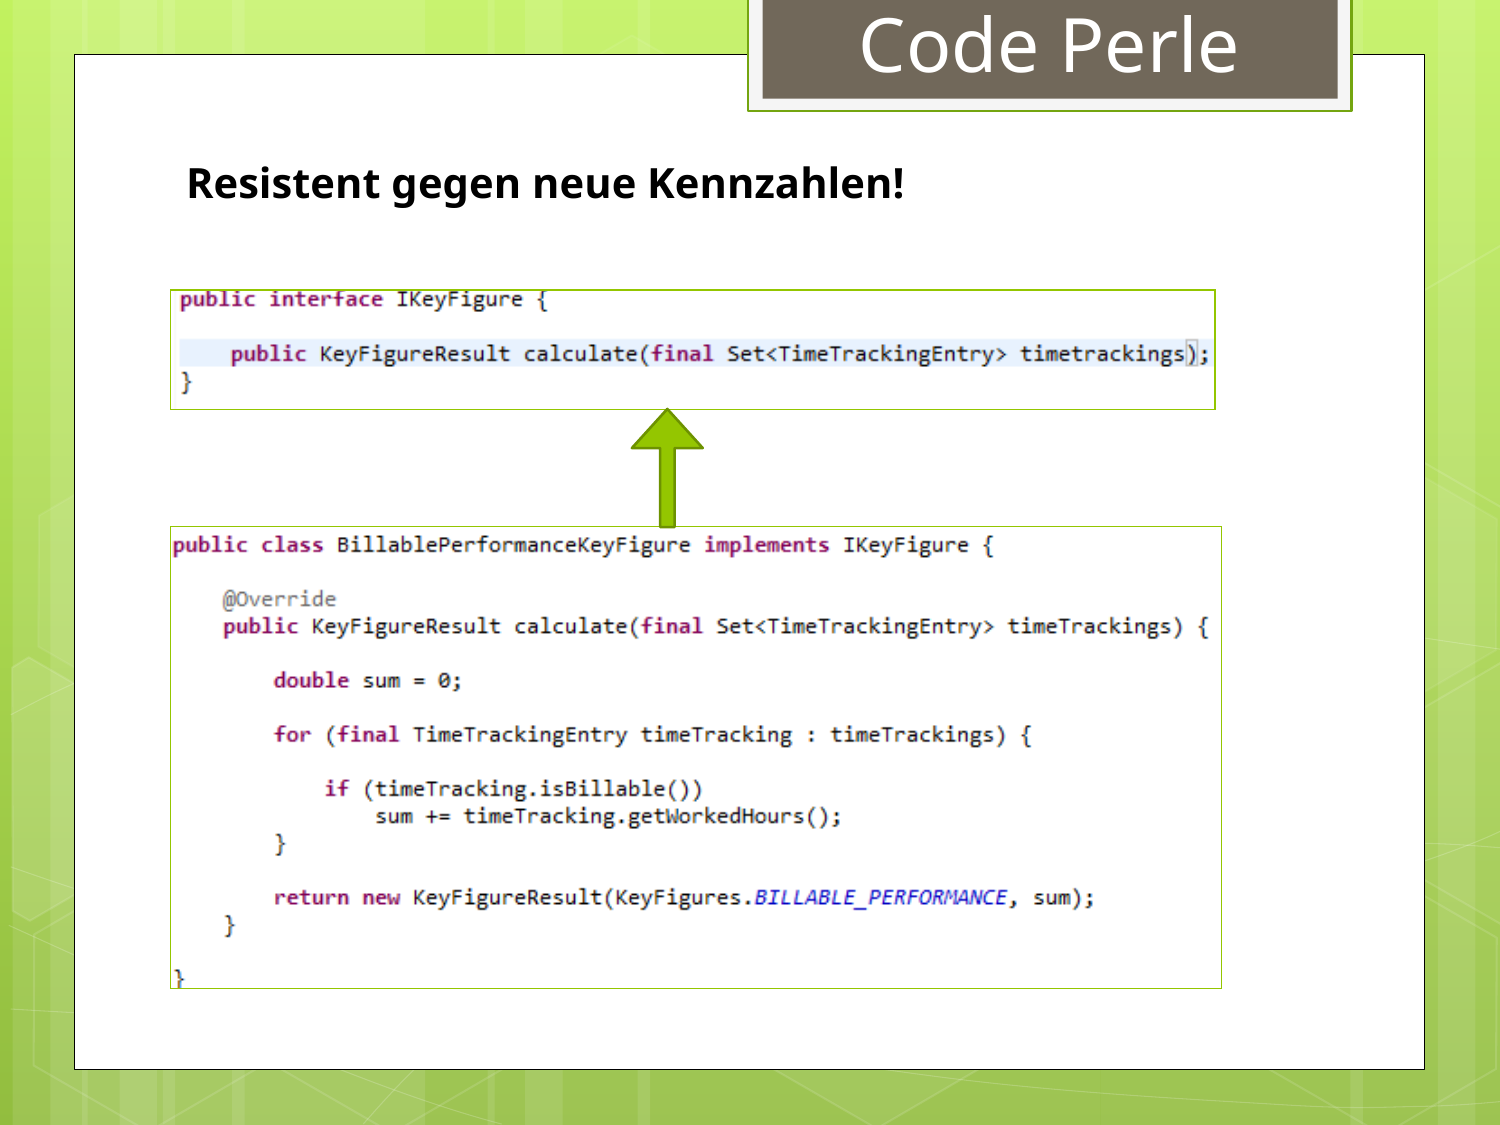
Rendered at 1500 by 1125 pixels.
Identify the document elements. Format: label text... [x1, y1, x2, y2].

text_box Resistent gegen neue Kennzahlen! [171, 149, 1191, 214]
picture [170, 290, 1215, 410]
picture [170, 526, 1221, 988]
title Code Perle [762, 0, 1337, 95]
text_box [630, 419, 704, 525]
